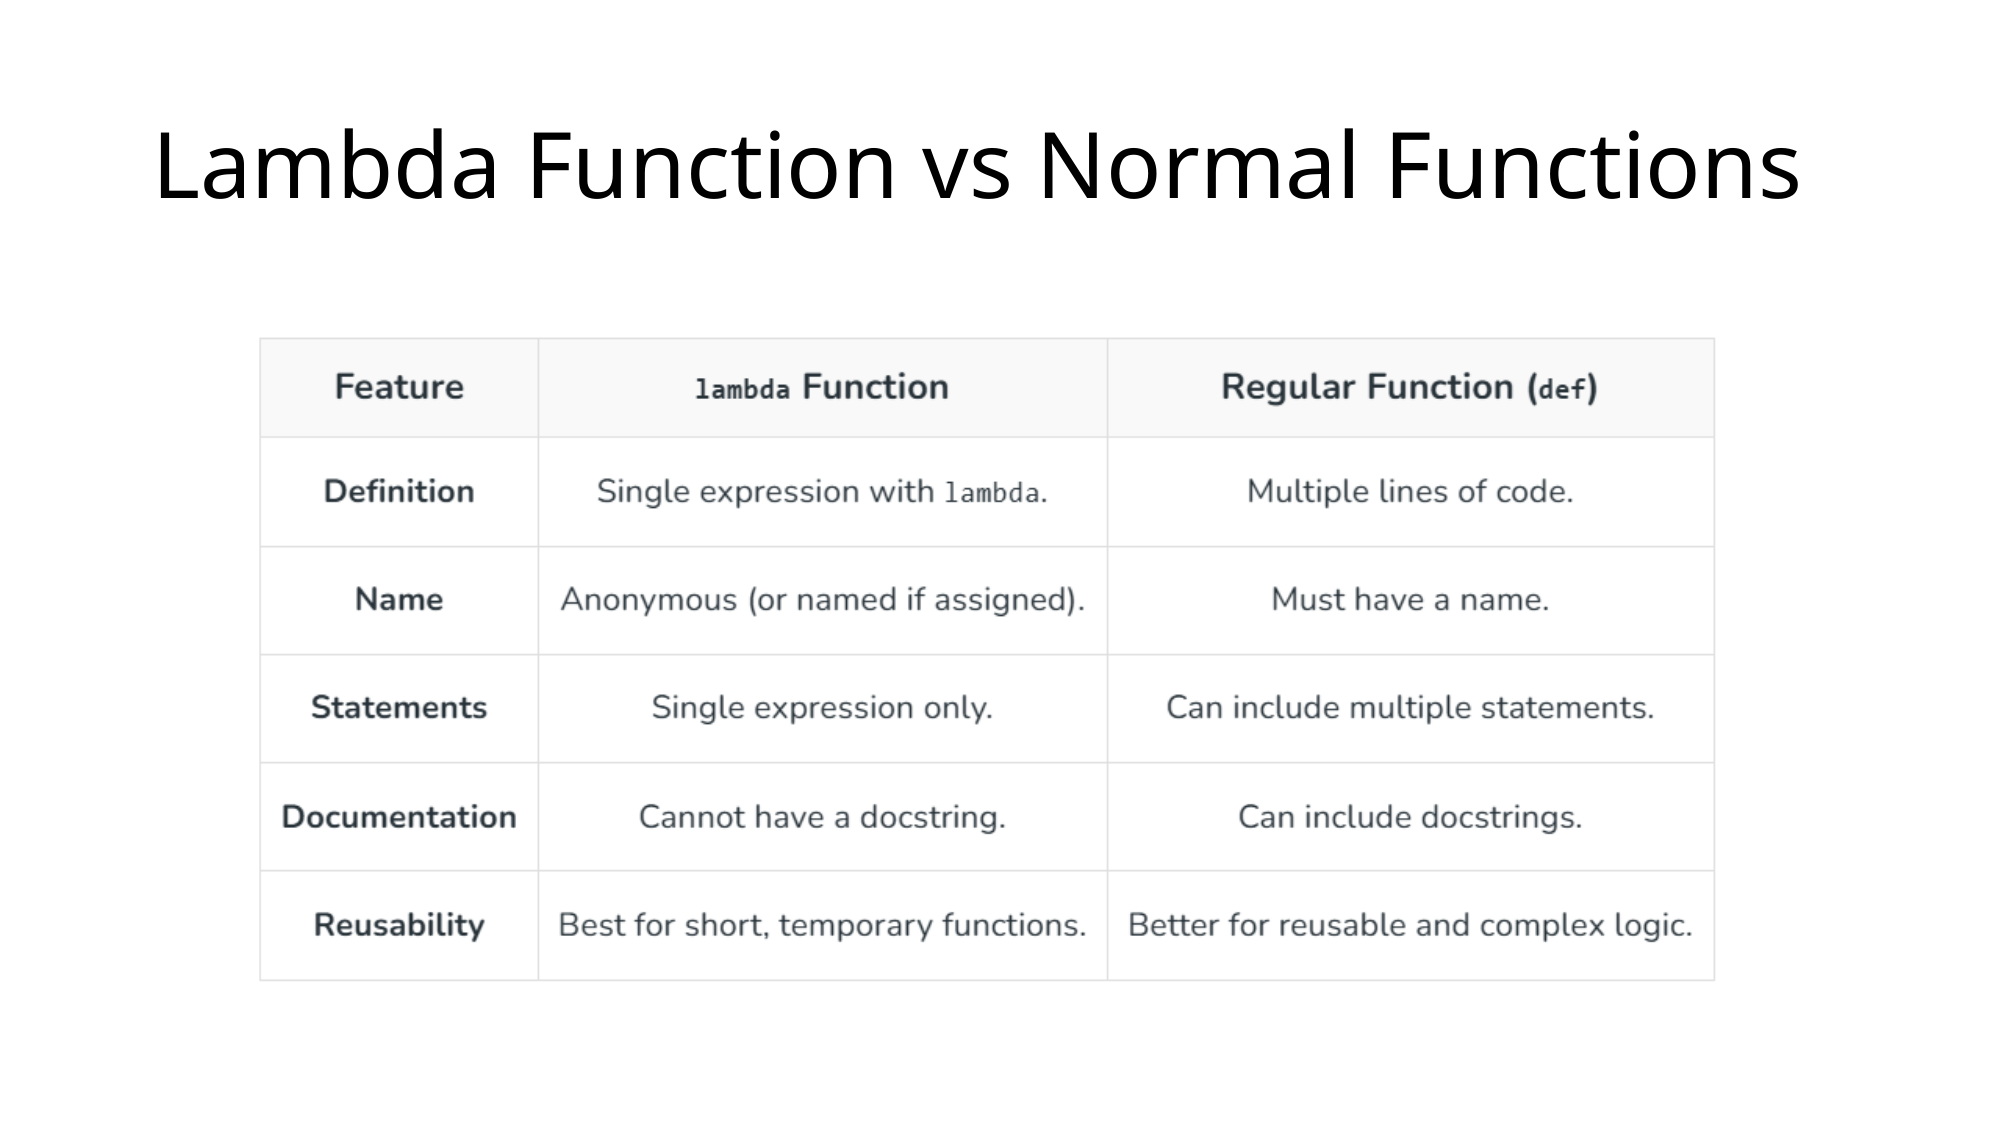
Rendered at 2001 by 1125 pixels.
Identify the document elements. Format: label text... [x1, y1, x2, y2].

title Lambda Function vs Normal Functions [137, 59, 1863, 278]
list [233, 316, 1767, 997]
